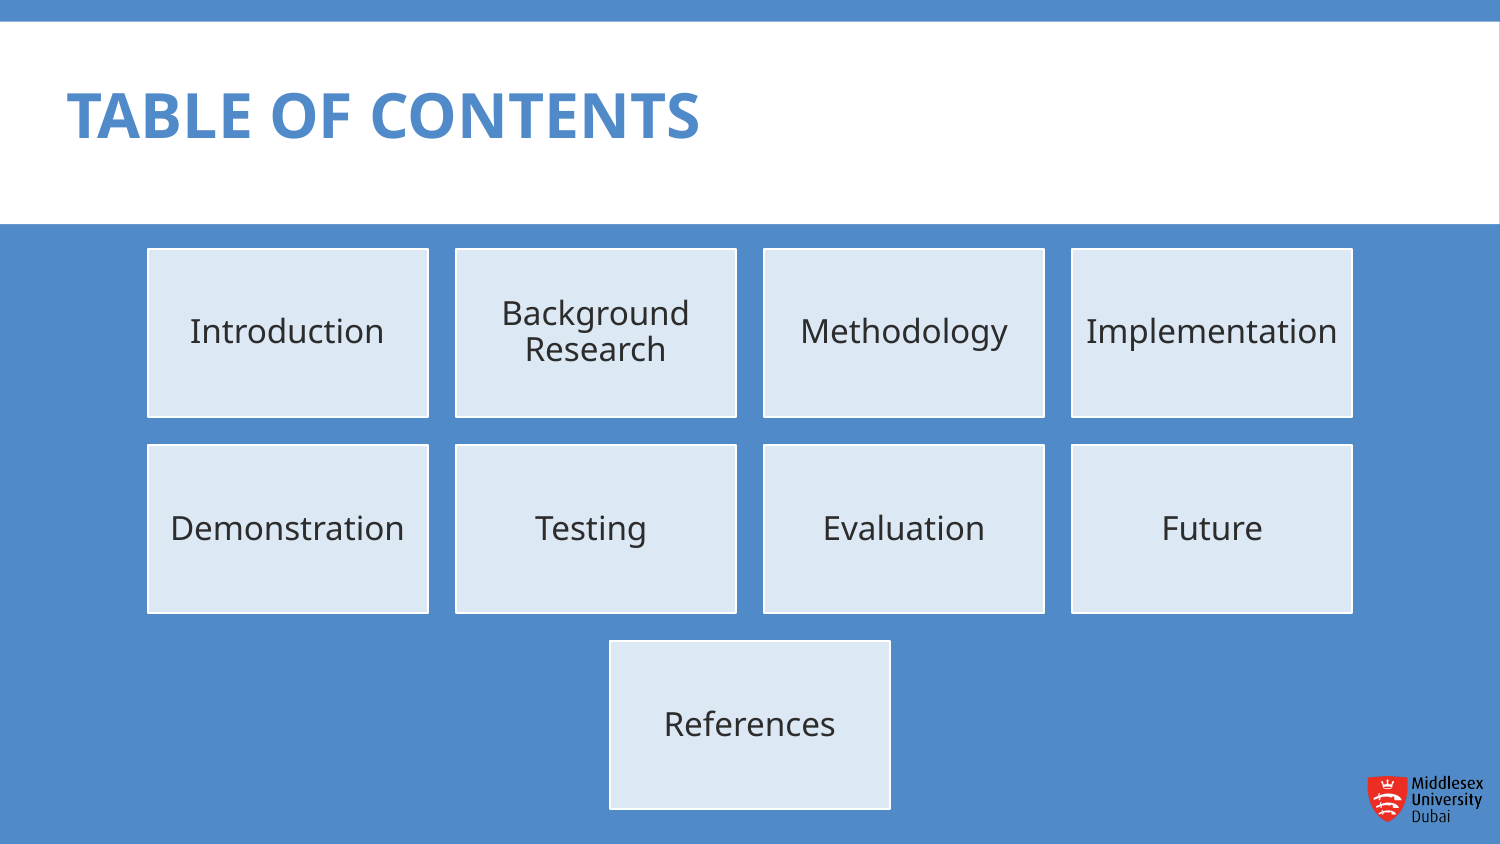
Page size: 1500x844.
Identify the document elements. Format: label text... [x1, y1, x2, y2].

picture [1359, 764, 1491, 834]
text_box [50, 248, 1450, 810]
title Table of Contents [51, 72, 1449, 167]
